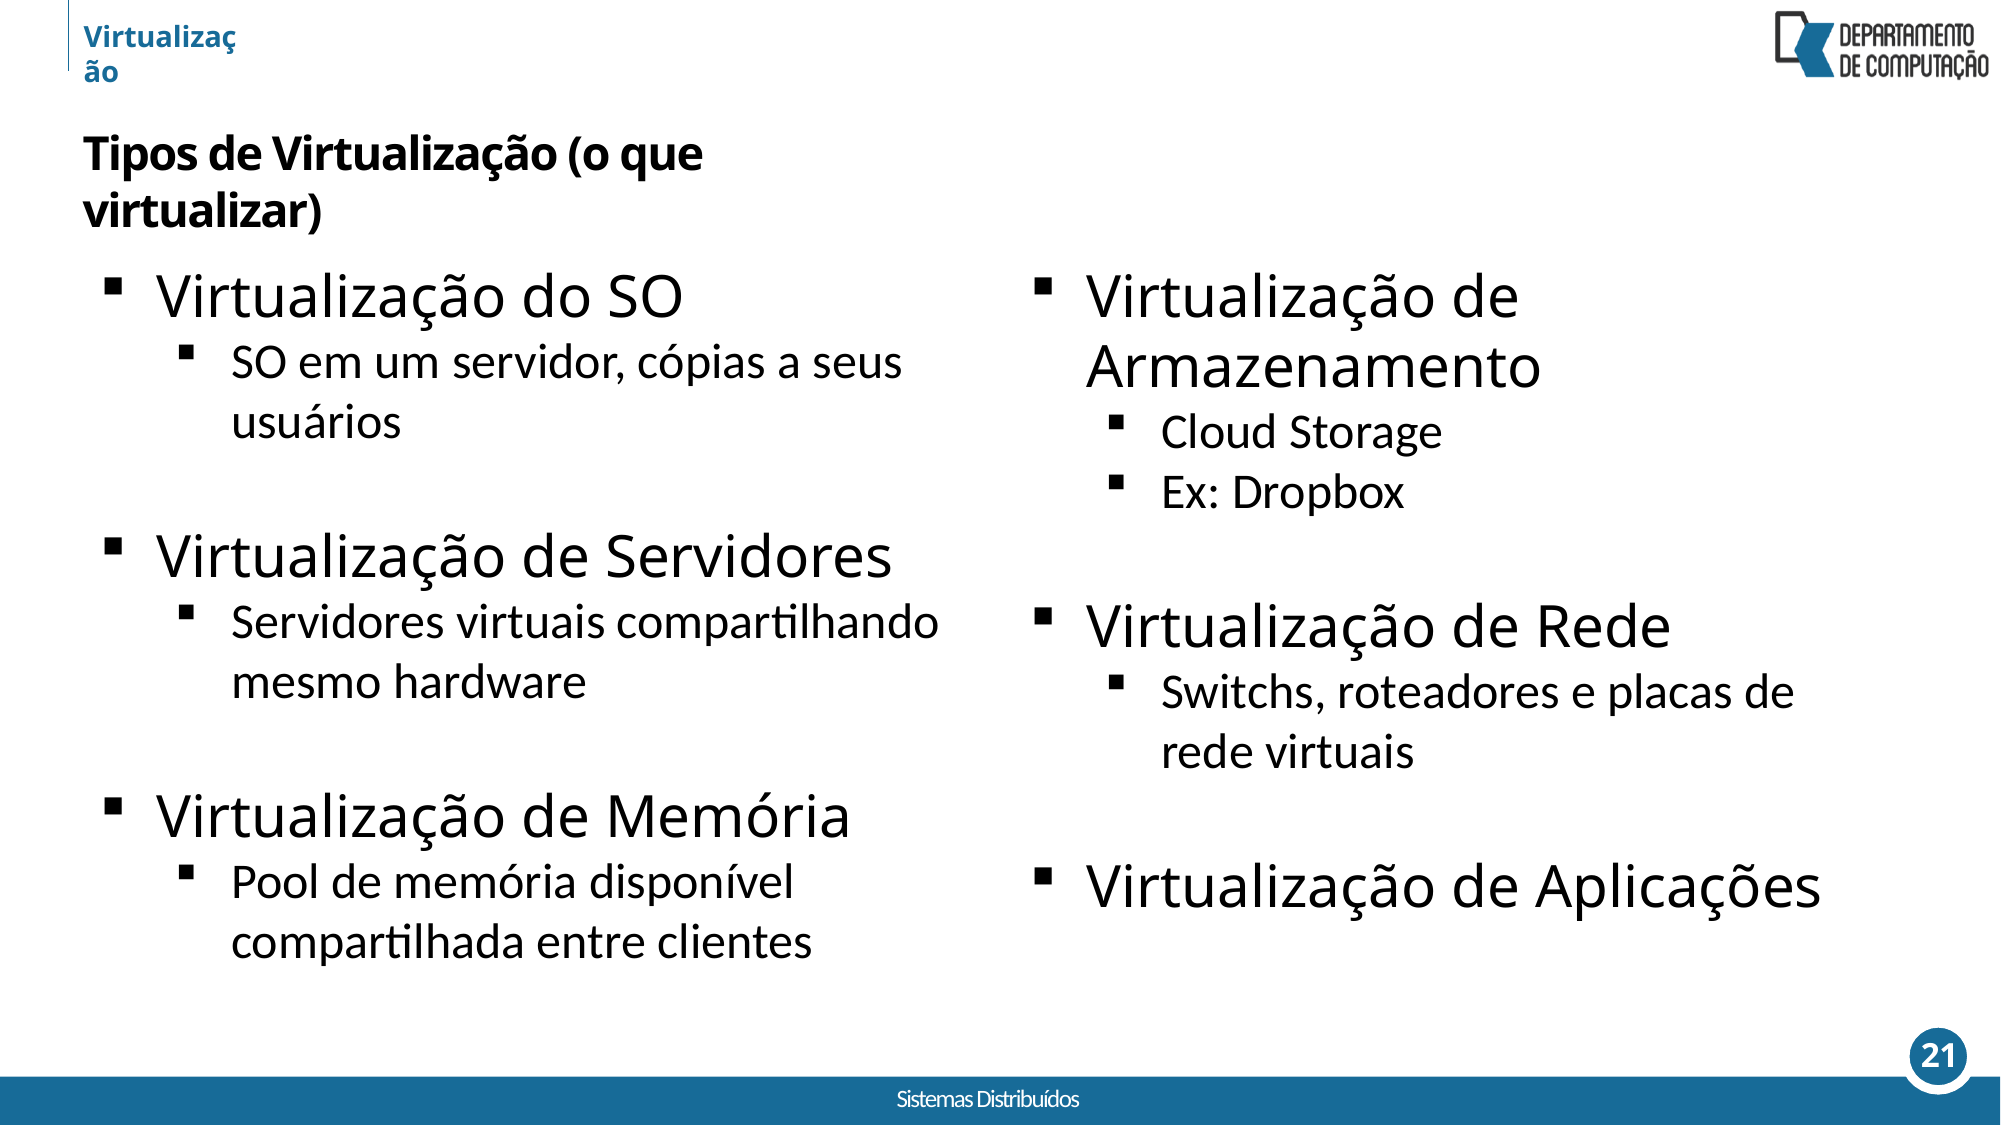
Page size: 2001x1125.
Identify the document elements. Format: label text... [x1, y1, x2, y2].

picture [1763, 0, 2000, 92]
text_box Tipos de Virtualização (o que virtualizar) [80, 123, 900, 237]
slide_number 21 [1912, 1034, 1963, 1079]
list Virtualização de Armazenamento Cloud Storage Ex: Dropbox Virtualização de Rede Switchs, roteadores e placas de rede virtuais Virtualização de Aplicações [1029, 258, 1900, 916]
text_box Virtualização [81, 18, 250, 89]
list Virtualização do SO SO em um servidor, cópias a seus usuários Virtualização de Servidores Servidores virtuais compartilhando mesmo hardware Virtualização de Memória Pool de memória disponível compartilhada entre clientes [99, 258, 970, 1037]
footer Sistemas Distribuídos [894, 1075, 1108, 1125]
